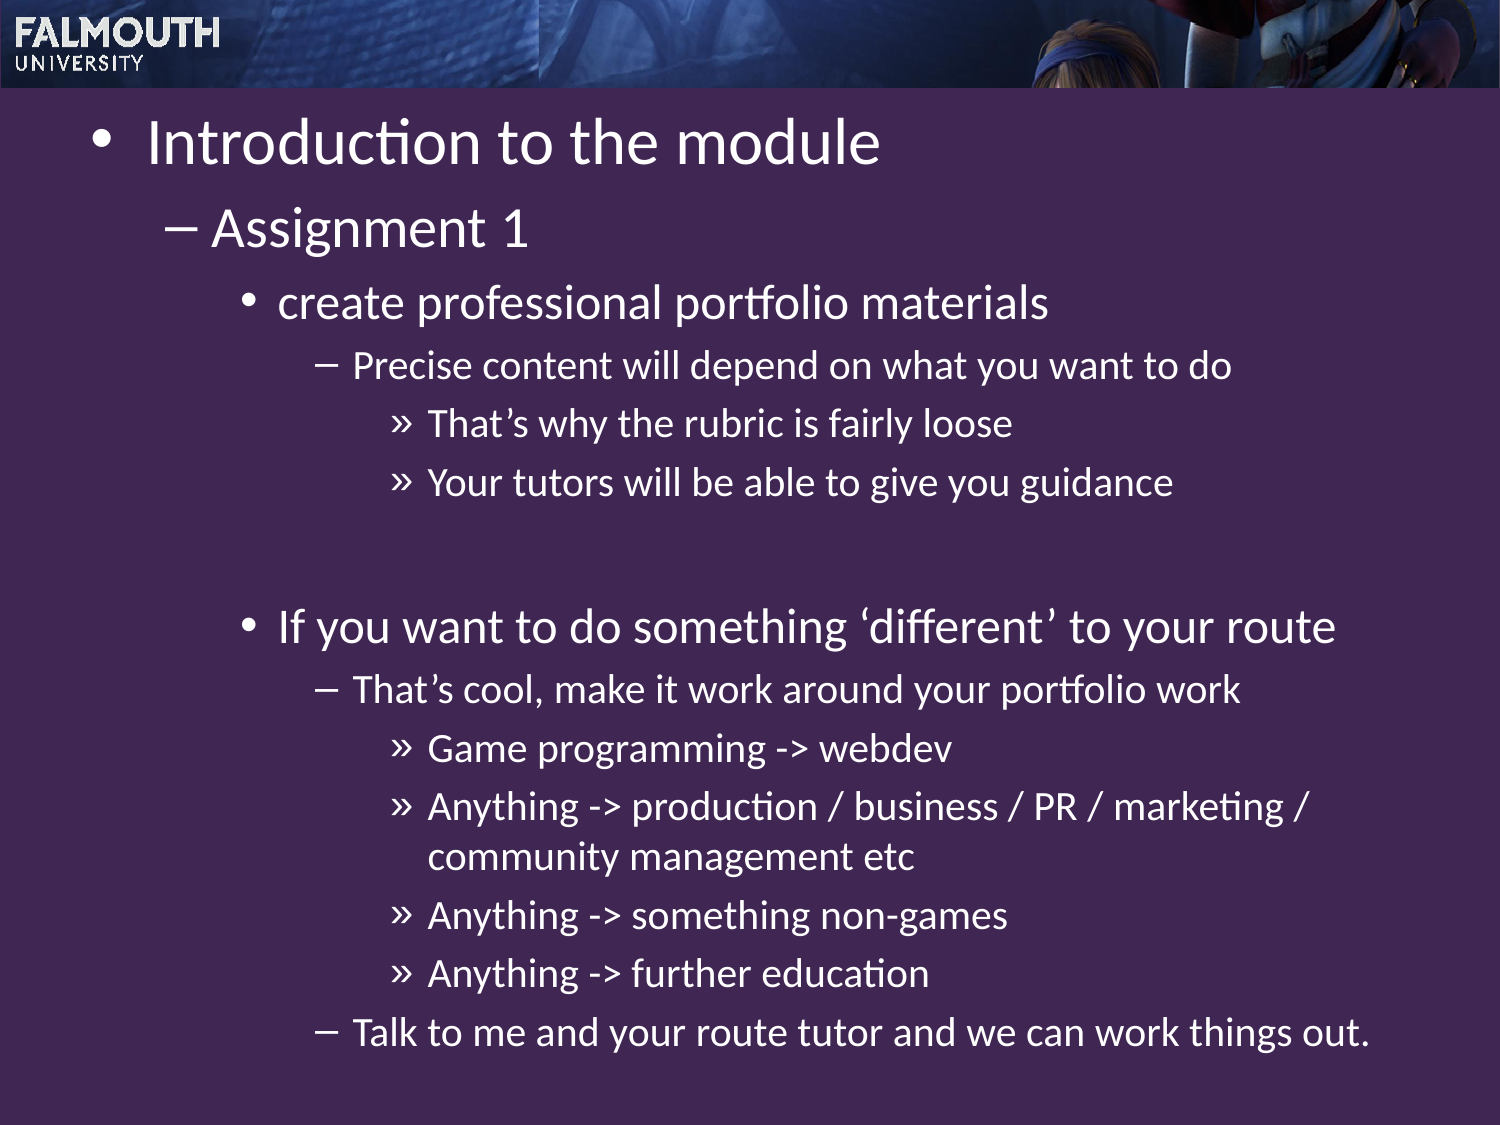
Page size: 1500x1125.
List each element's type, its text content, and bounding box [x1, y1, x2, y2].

list Introduction to the module Assignment 1 create professional portfolio materials Precise content will depend on what you want to do That’s why the rubric is fairly loose Your tutors will be able to give you guidance If you want to do something ‘different’ to your route That’s cool, make it work around your portfolio work Game programming -> webdev Anything -> production / business / PR / marketing / community management etc Anything -> something non-games Anything -> further education Talk to me and your route tutor and we can work things out. [75, 90, 1425, 1106]
picture [0, 0, 1500, 90]
